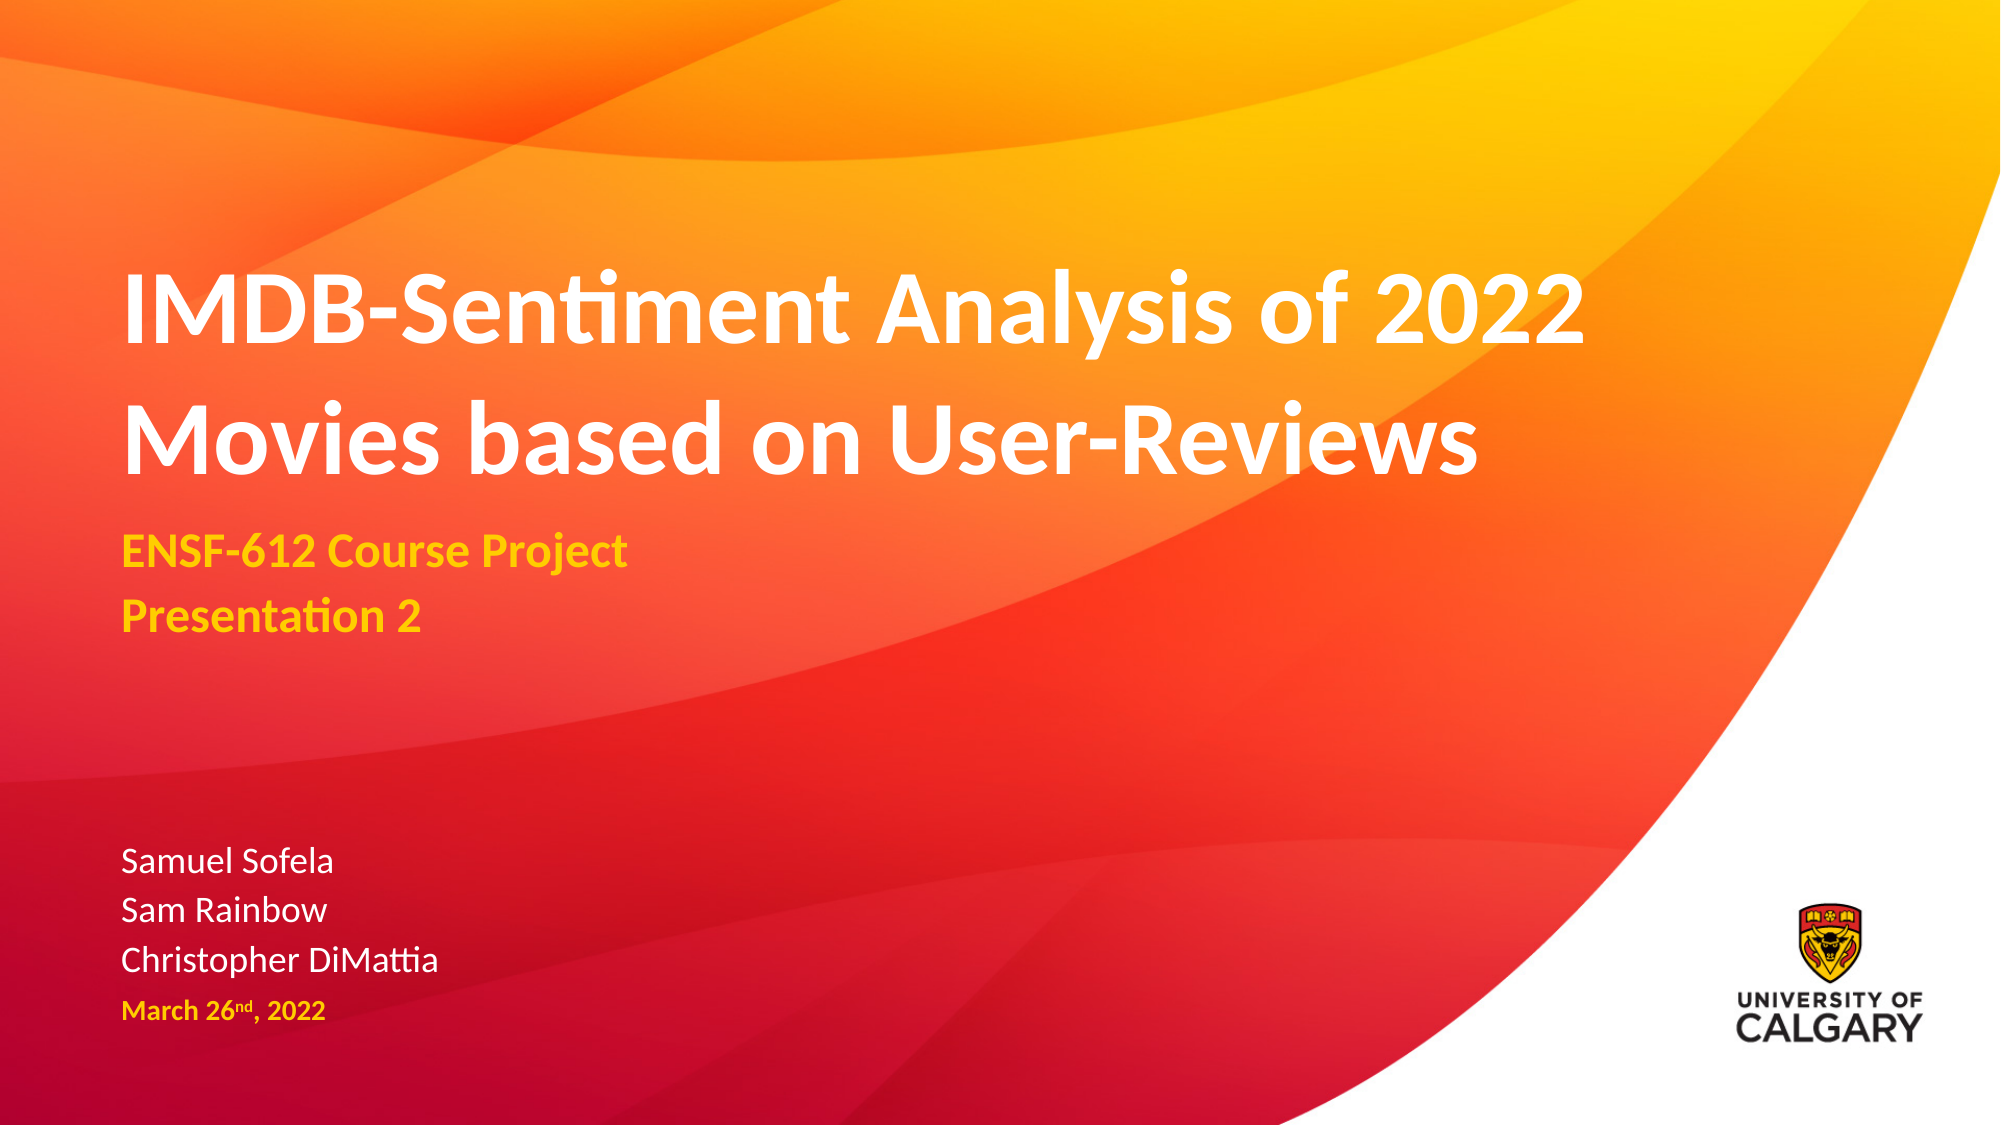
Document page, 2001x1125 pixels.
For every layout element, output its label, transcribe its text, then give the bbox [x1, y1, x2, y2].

list March 26nd, 2022 [106, 987, 1187, 1074]
picture [0, 0, 2001, 1125]
subtitle ENSF-612 Course Project Presentation 2 [106, 505, 1607, 681]
list Samuel Sofela Sam Rainbow Christopher DiMattia [106, 682, 1187, 987]
title IMDB-Sentiment Analysis of 2022 Movies based on User-Reviews [106, 118, 1607, 503]
